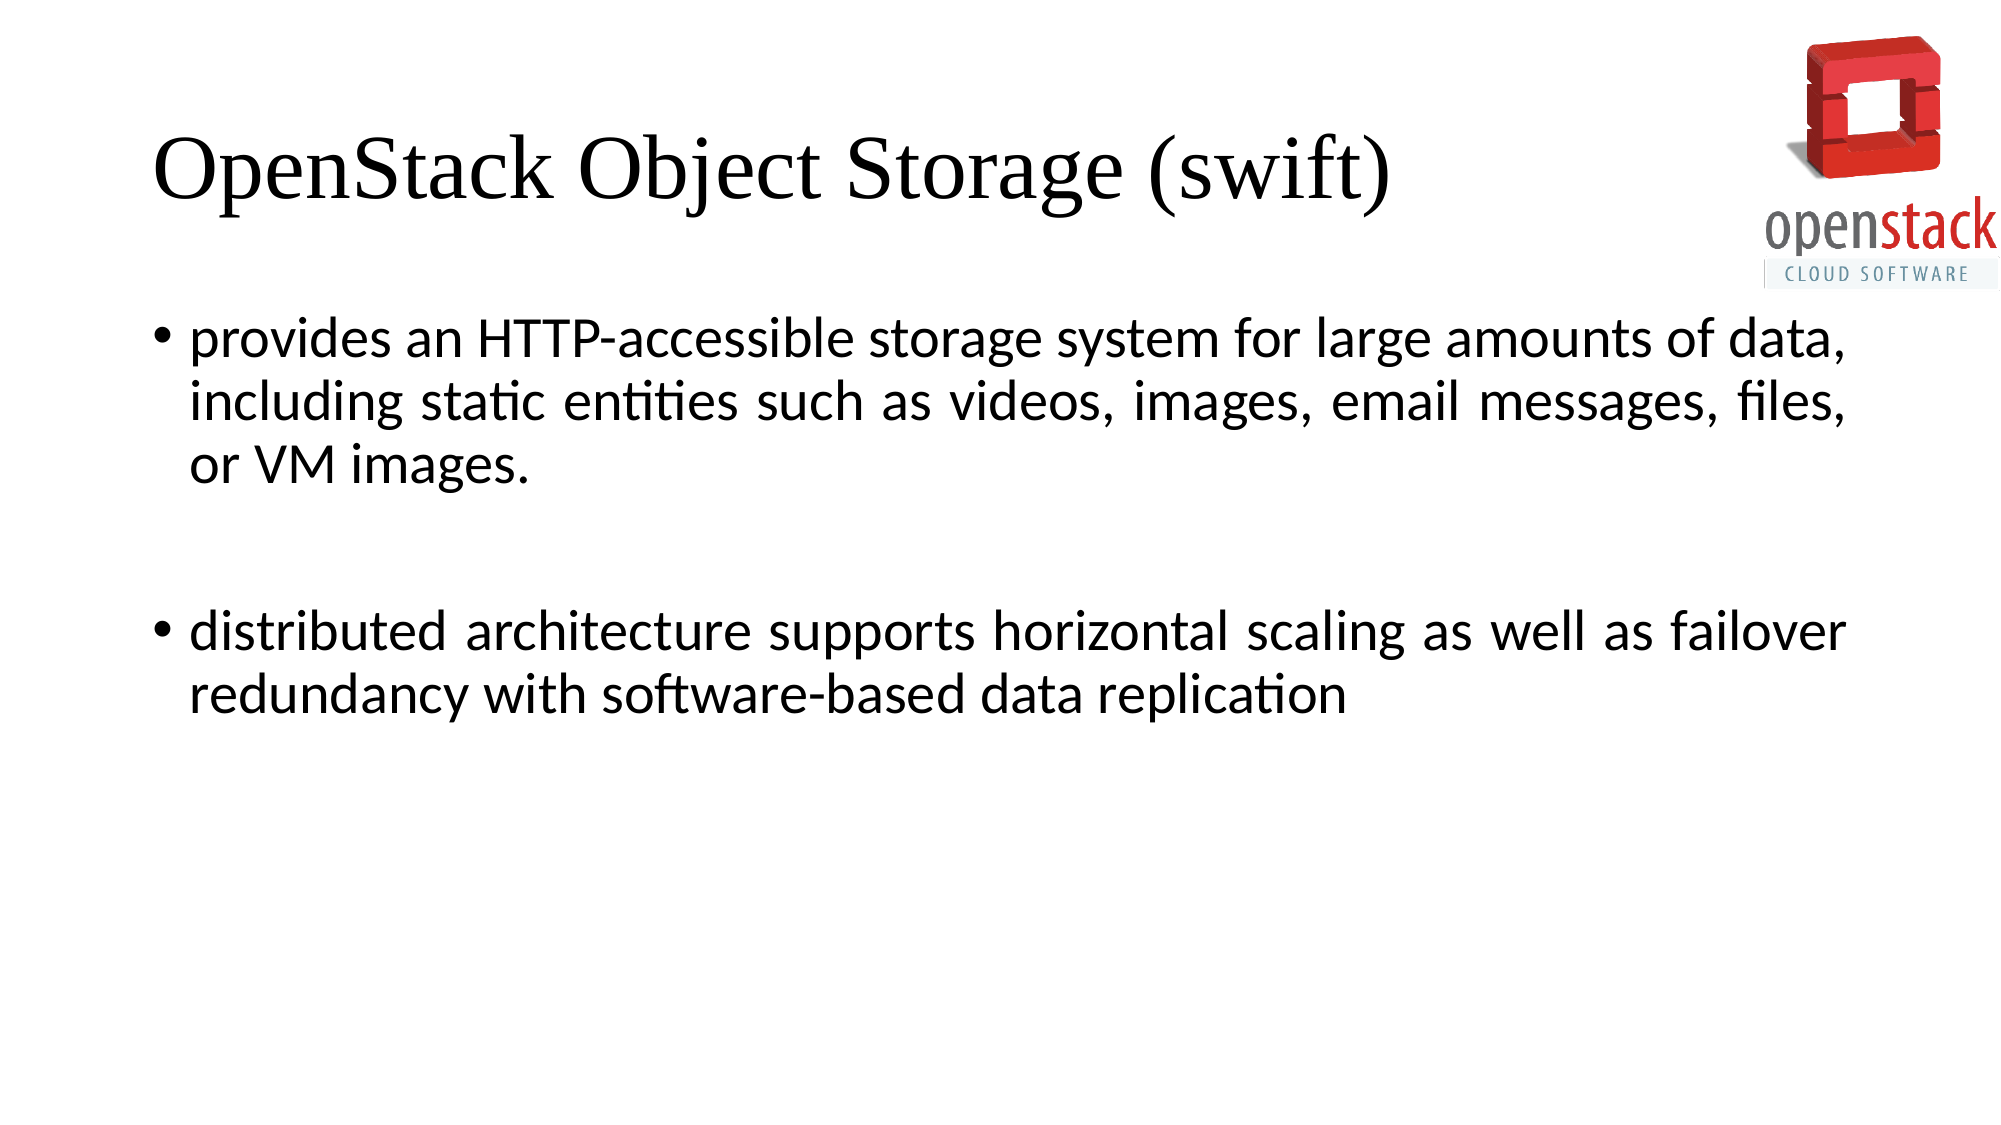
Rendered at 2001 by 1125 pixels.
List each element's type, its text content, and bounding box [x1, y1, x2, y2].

list provides an HTTP-accessible storage system for large amounts of data, including static entities such as videos, images, email messages, files, or VM images. distributed architecture supports horizontal scaling as well as failover redundancy with software-based data replication [137, 299, 1863, 1014]
title OpenStack Object Storage (swift) [137, 59, 1721, 278]
picture [1721, 0, 2000, 328]
